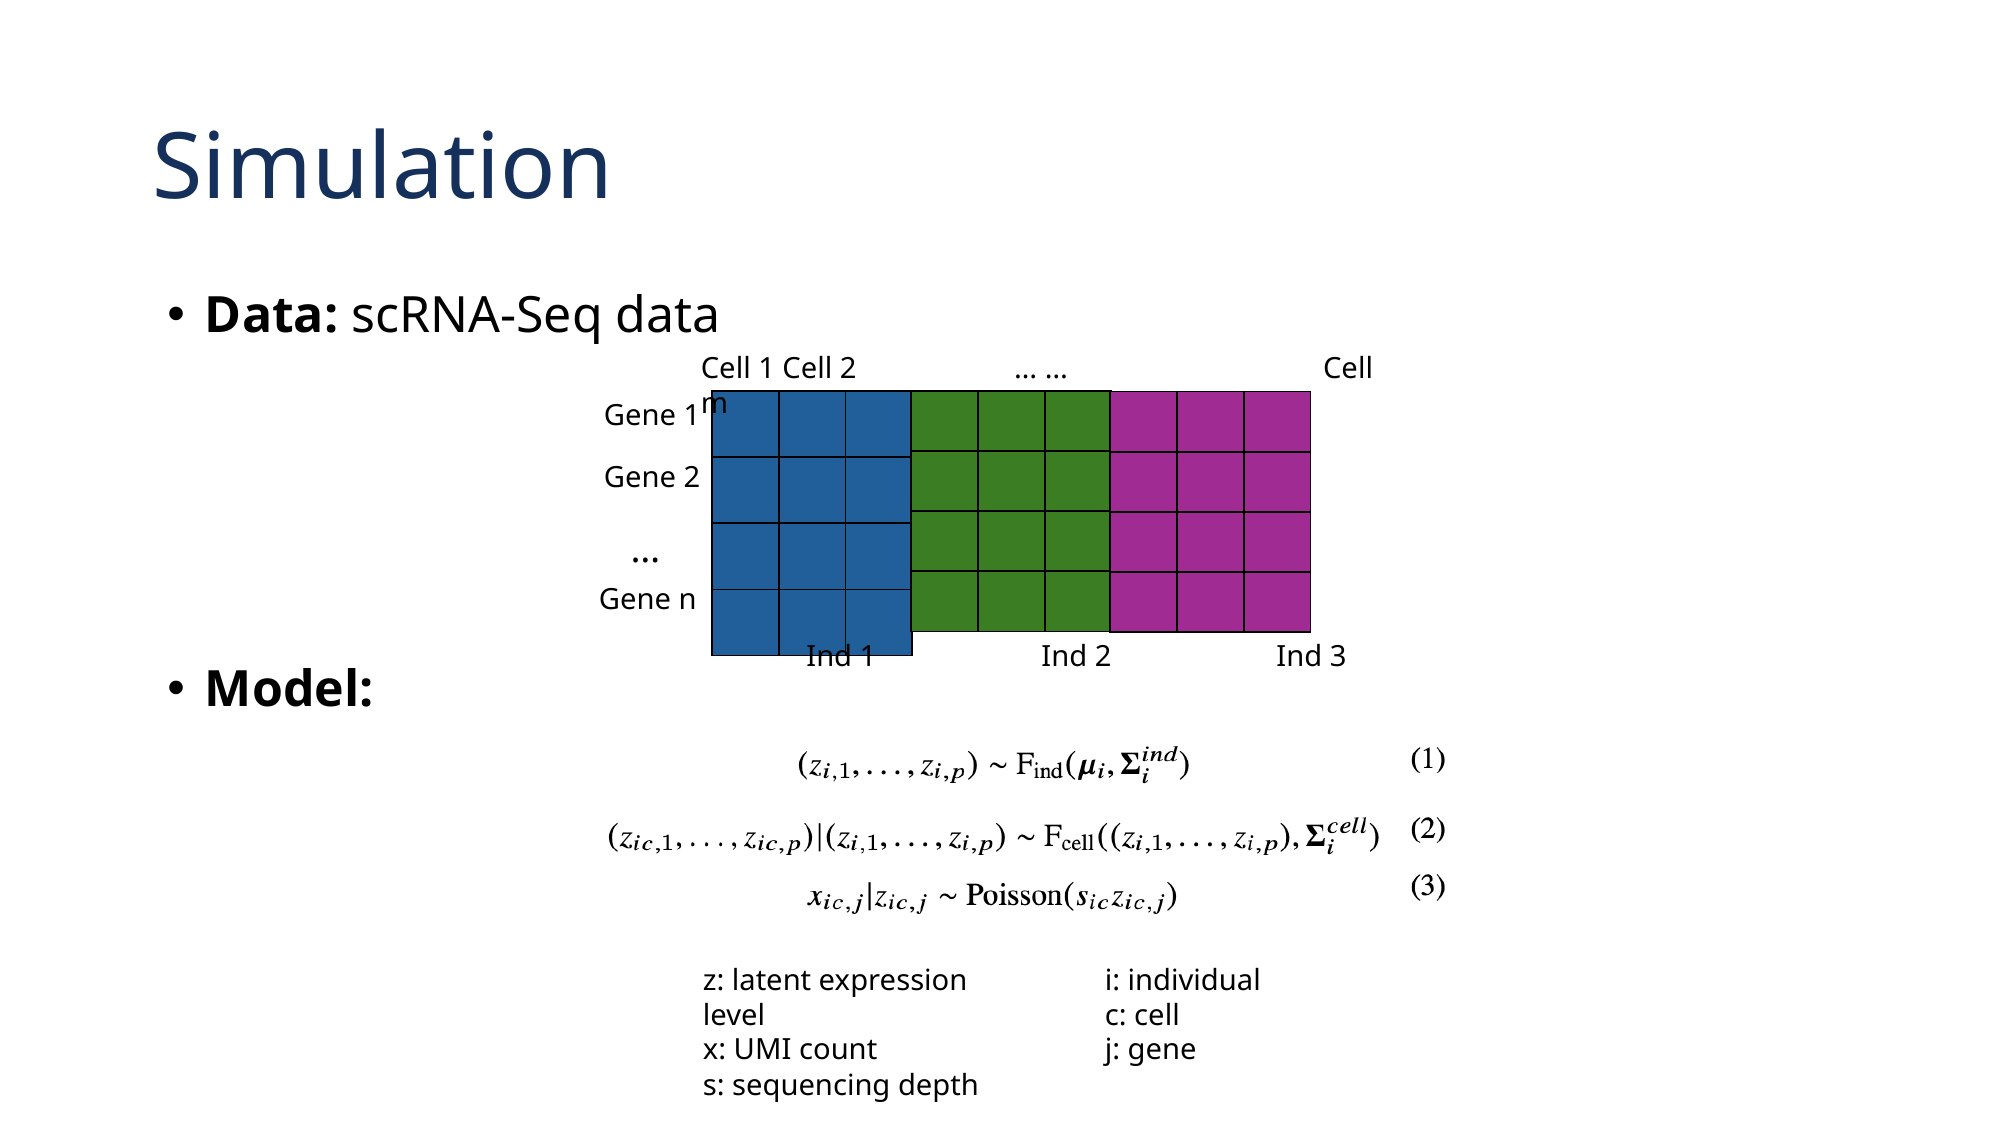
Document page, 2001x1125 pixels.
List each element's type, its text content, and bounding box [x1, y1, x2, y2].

table_header [780, 427, 845, 456]
table_cell [912, 452, 977, 510]
table_cell [846, 590, 910, 630]
table_cell [846, 524, 910, 589]
table_cell [1046, 572, 1109, 630]
table_cell [1178, 573, 1243, 630]
table_cell [1245, 573, 1310, 630]
table_cell [979, 512, 1044, 570]
table_cell [1046, 512, 1109, 570]
table_cell [713, 458, 778, 522]
table_cell [1046, 452, 1109, 510]
table_header [912, 392, 977, 450]
table_cell [1245, 513, 1310, 571]
table_header [713, 427, 778, 456]
table_header [1178, 392, 1243, 451]
text_box i: individual c: cell j: gene [1090, 953, 1432, 1074]
table_cell [1111, 513, 1176, 571]
table_header [979, 392, 1044, 450]
table_cell [780, 458, 845, 522]
table_cell [780, 524, 845, 589]
title Simulation [137, 59, 1863, 278]
table_cell [979, 572, 1044, 630]
table_cell [912, 512, 977, 570]
table_cell [713, 524, 778, 589]
table_cell [1245, 453, 1310, 511]
table_cell [1178, 513, 1243, 571]
table_cell [780, 590, 845, 630]
table_header [1111, 392, 1176, 451]
table_cell [1111, 573, 1176, 630]
table_cell [912, 572, 977, 630]
text_box Ind 1 Ind 2 Ind 3 [693, 630, 1398, 715]
table_cell [713, 590, 778, 630]
table_cell [1178, 453, 1243, 511]
text_box Gene 1 [589, 388, 773, 439]
table_cell [846, 458, 910, 522]
table_header [1046, 392, 1109, 450]
text_box Gene n [584, 572, 768, 623]
text_box z: latent expression level x: UMI count s: sequencing depth [688, 953, 1030, 1109]
picture [590, 735, 1395, 922]
table_cell [1111, 453, 1176, 511]
text_box … [615, 517, 681, 577]
picture [1396, 713, 1458, 911]
table_cell [979, 452, 1044, 510]
text_box Cell 1 Cell 2 … … Cell m [686, 341, 1390, 427]
table_header [1245, 392, 1310, 451]
table_header [846, 427, 910, 456]
text_box Gene 2 [589, 450, 773, 501]
list Data: scRNA-Seq data Model: [152, 281, 1003, 943]
